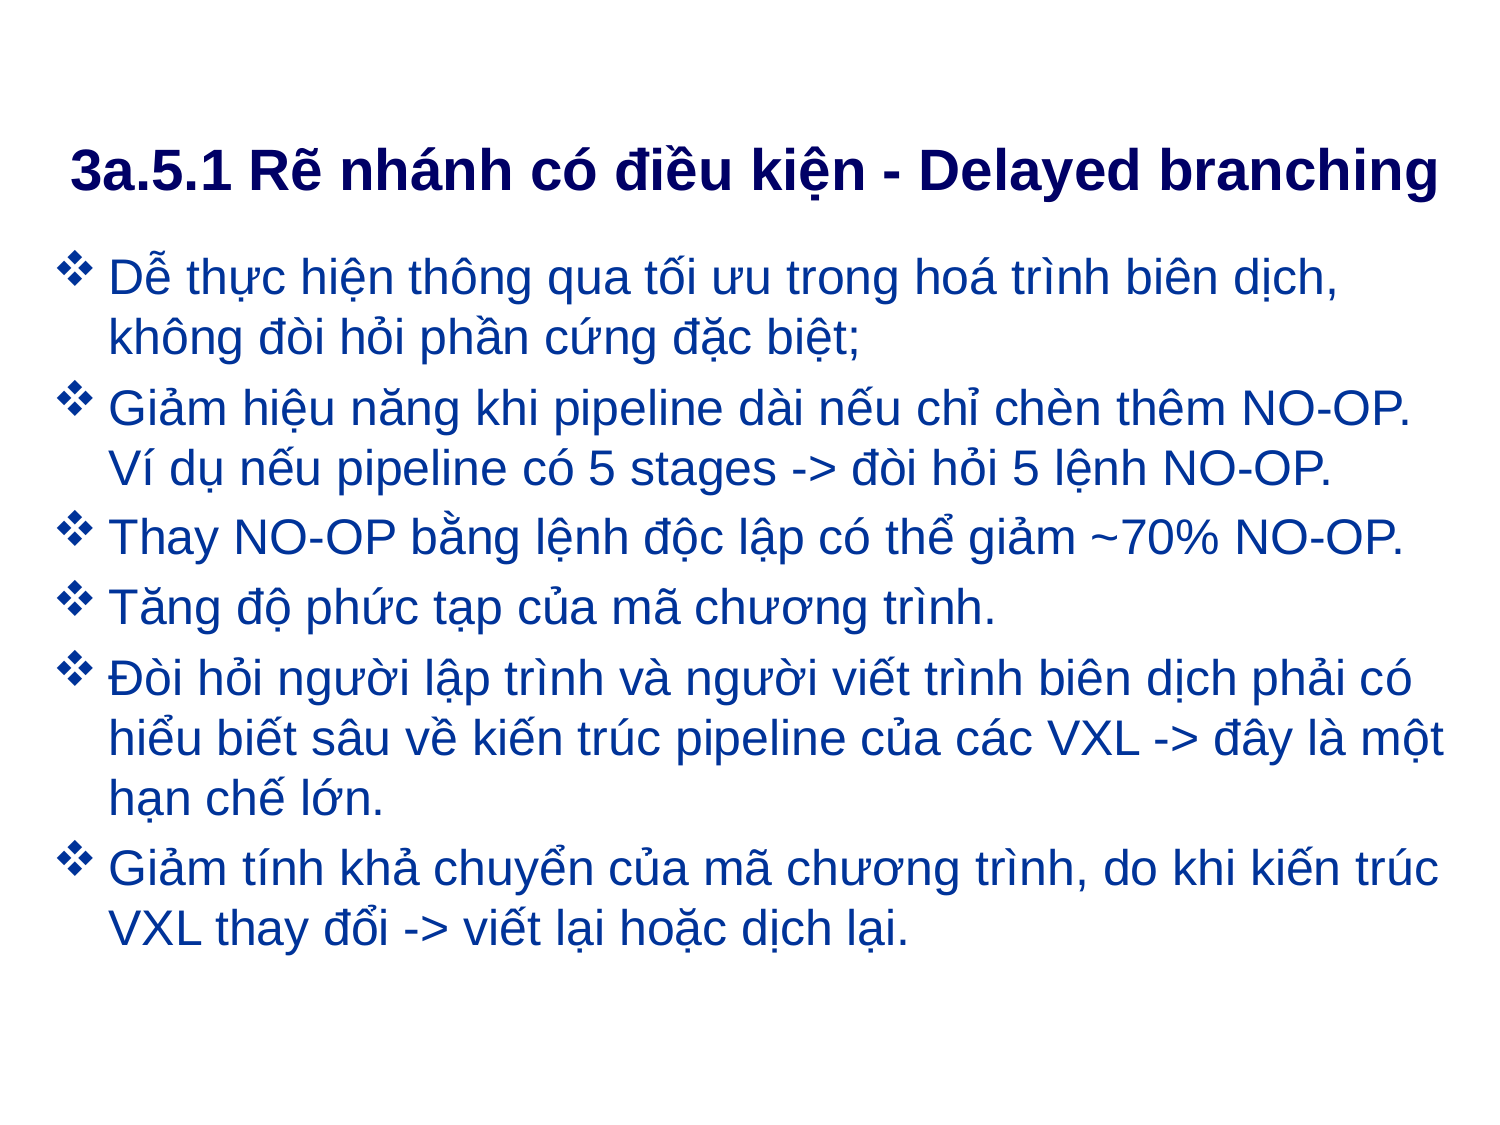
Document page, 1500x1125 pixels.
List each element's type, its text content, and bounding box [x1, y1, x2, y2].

title 3a.5.1 Rẽ nhánh có điều kiện - Delayed branching [37, 125, 1474, 211]
list Dễ thực hiện thông qua tối ưu trong hoá trình biên dịch, không đòi hỏi phần cứng đặc biệt; Giảm hiệu năng khi pipeline dài nếu chỉ chèn thêm NO-OP. Ví dụ nếu pipeline có 5 stages -> đòi hỏi 5 lệnh NO-OP. Thay NO-OP bằng lệnh độc lập có thể giảm ~70% NO-OP. Tăng độ phức tạp của mã chương trình. Đòi hỏi người lập trình và người viết trình biên dịch phải có hiểu biết sâu về kiến trúc pipeline của các VXL -> đây là một hạn chế lớn. Giảm tính khả chuyển của mã chương trình, do khi kiến trúc VXL thay đổi -> viết lại hoặc dịch lại. [37, 237, 1474, 1005]
